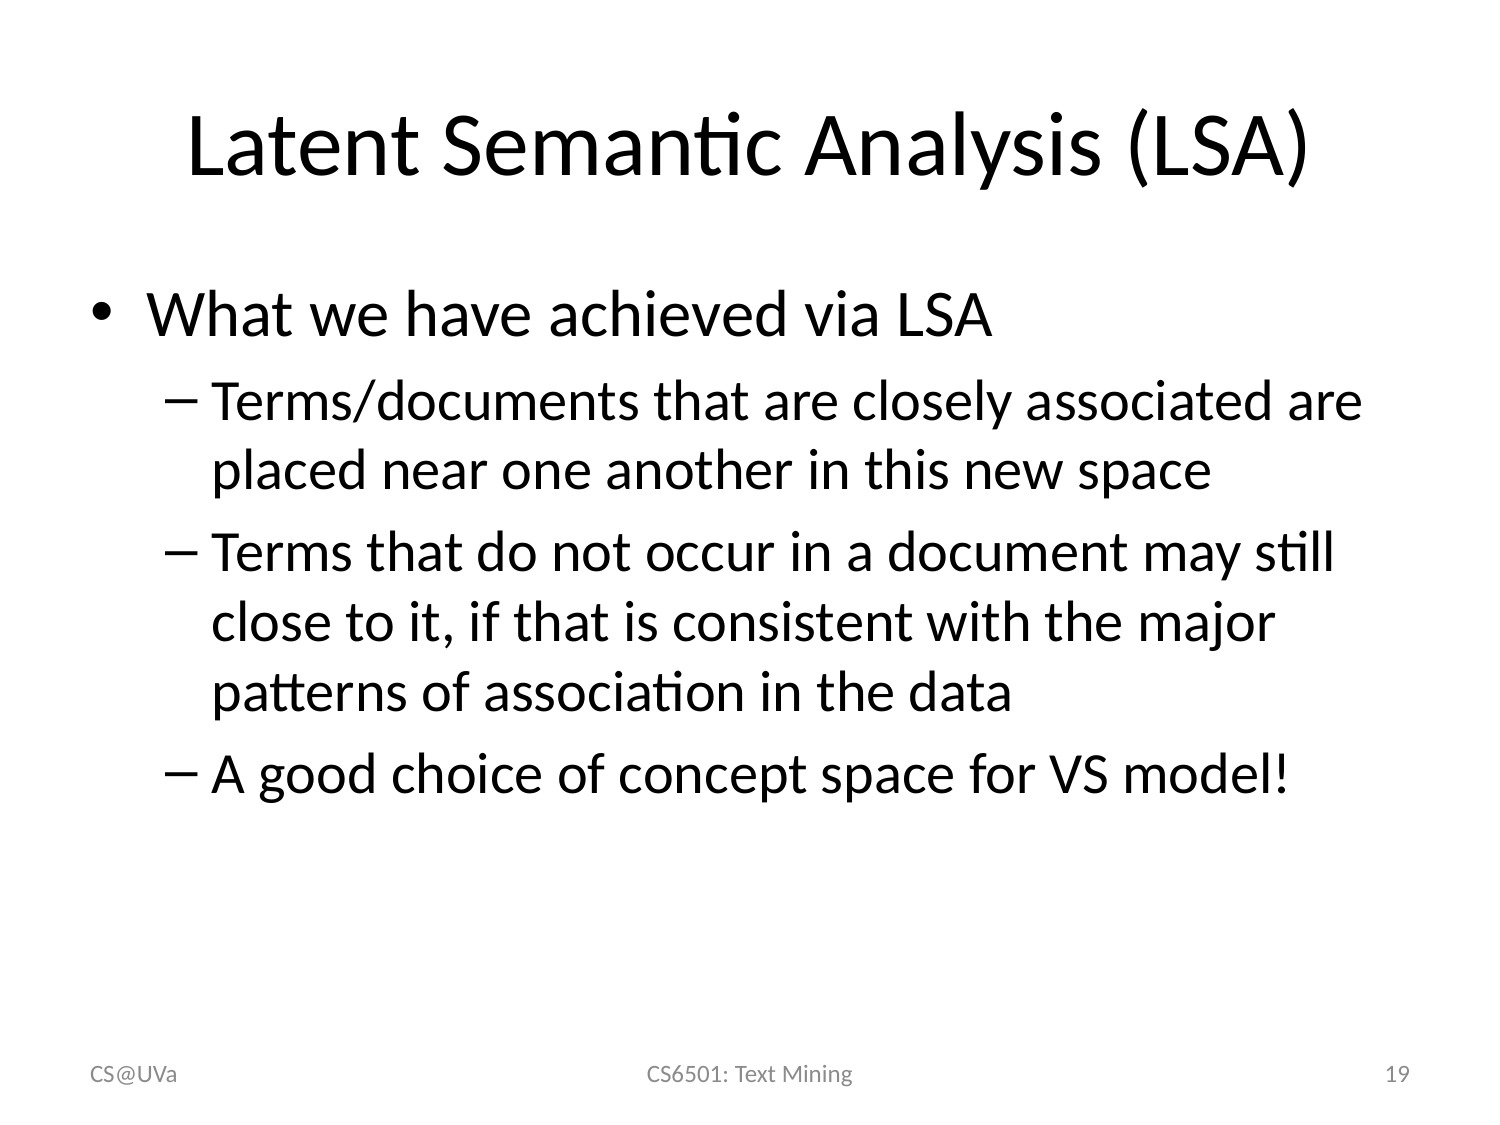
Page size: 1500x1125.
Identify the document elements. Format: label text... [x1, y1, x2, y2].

title Latent Semantic Analysis (LSA) [75, 45, 1425, 233]
footer CS6501: Text Mining [512, 1042, 988, 1103]
list What we have achieved via LSA Terms/documents that are closely associated are placed near one another in this new space Terms that do not occur in a document may still close to it, if that is consistent with the major patterns of association in the data A good choice of concept space for VS model! [75, 262, 1425, 1005]
slide_number 19 [1074, 1042, 1425, 1103]
slide_number CS@UVa [75, 1042, 425, 1103]
